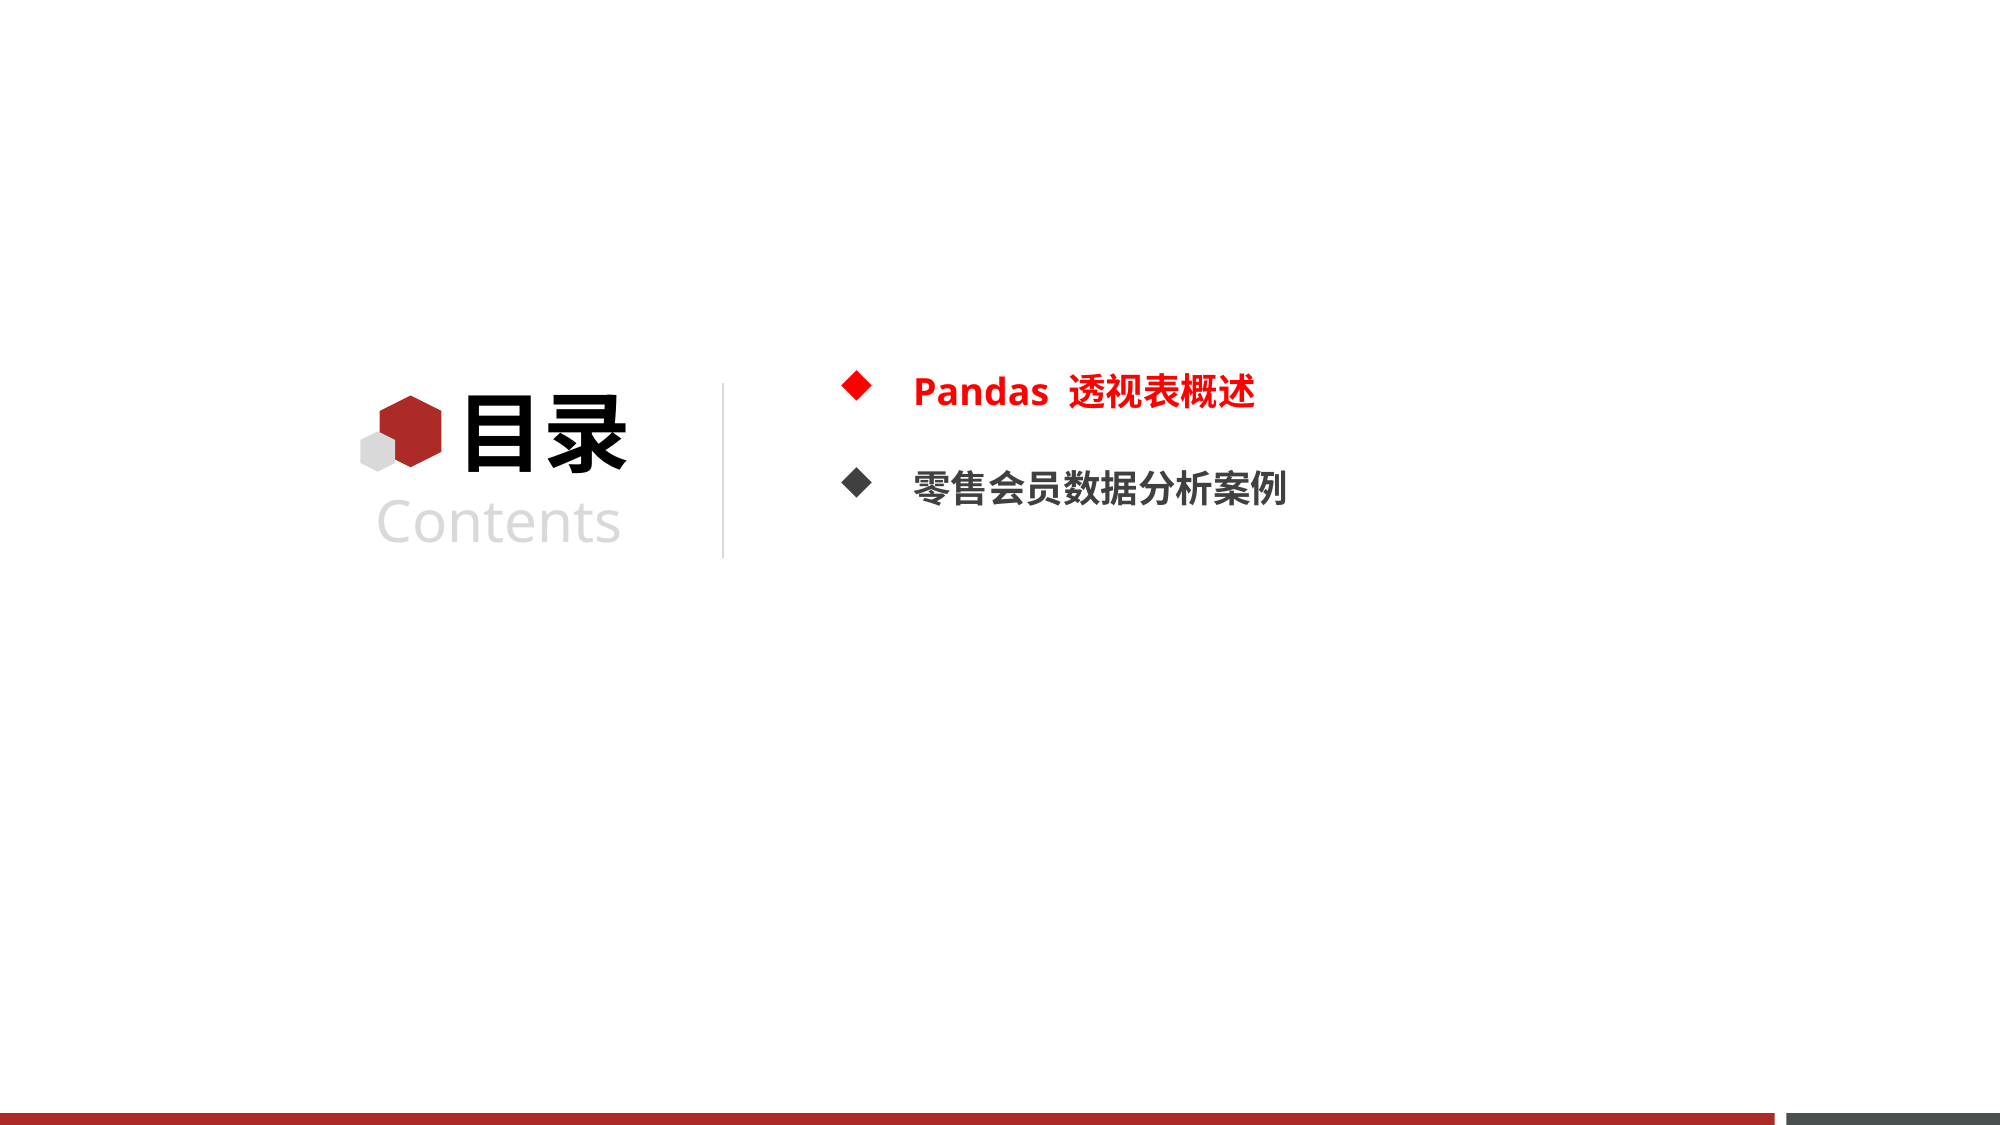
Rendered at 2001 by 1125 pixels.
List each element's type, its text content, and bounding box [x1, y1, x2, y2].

list Pandas 透视表概述 零售会员数据分析案例 [823, 165, 1804, 864]
